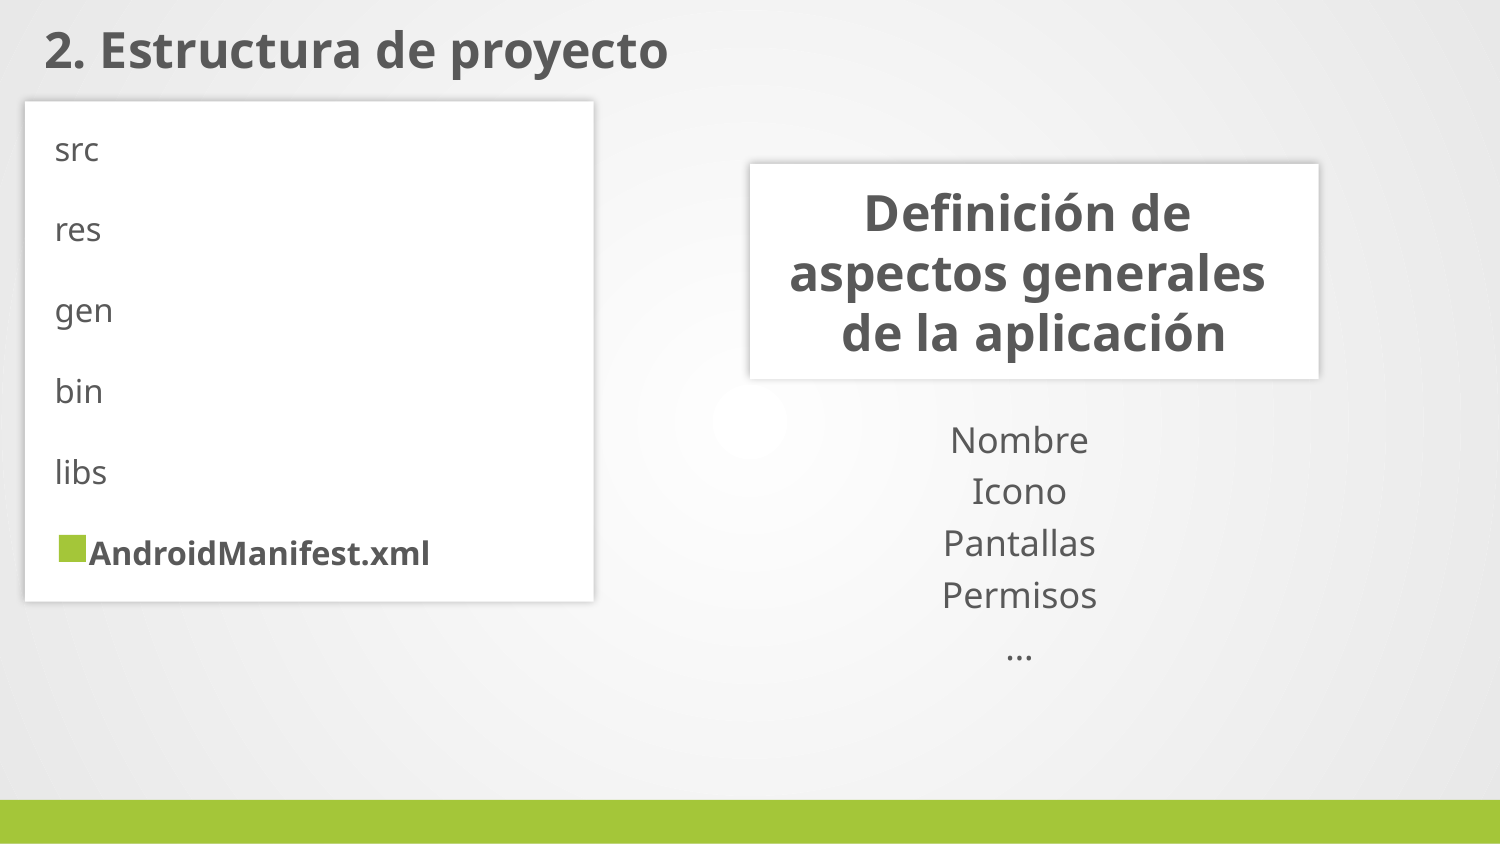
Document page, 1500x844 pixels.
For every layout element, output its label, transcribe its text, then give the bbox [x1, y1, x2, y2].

text_box [57, 533, 88, 564]
text_box libs [39, 443, 579, 499]
text_box [748, 162, 1321, 381]
text_box gen [39, 282, 579, 337]
text_box AndroidManifest.xml [39, 524, 579, 580]
text_box Definición de aspectos generales de la aplicación [758, 163, 1311, 380]
text_box res [39, 201, 579, 256]
title 2. Estructura de proyecto [29, 0, 1380, 102]
text_box Nombre Icono Pantallas Permisos … [749, 400, 1290, 676]
text_box [0, 798, 1500, 844]
text_box bin [39, 363, 579, 418]
text_box [23, 99, 596, 604]
text_box src [39, 121, 525, 176]
